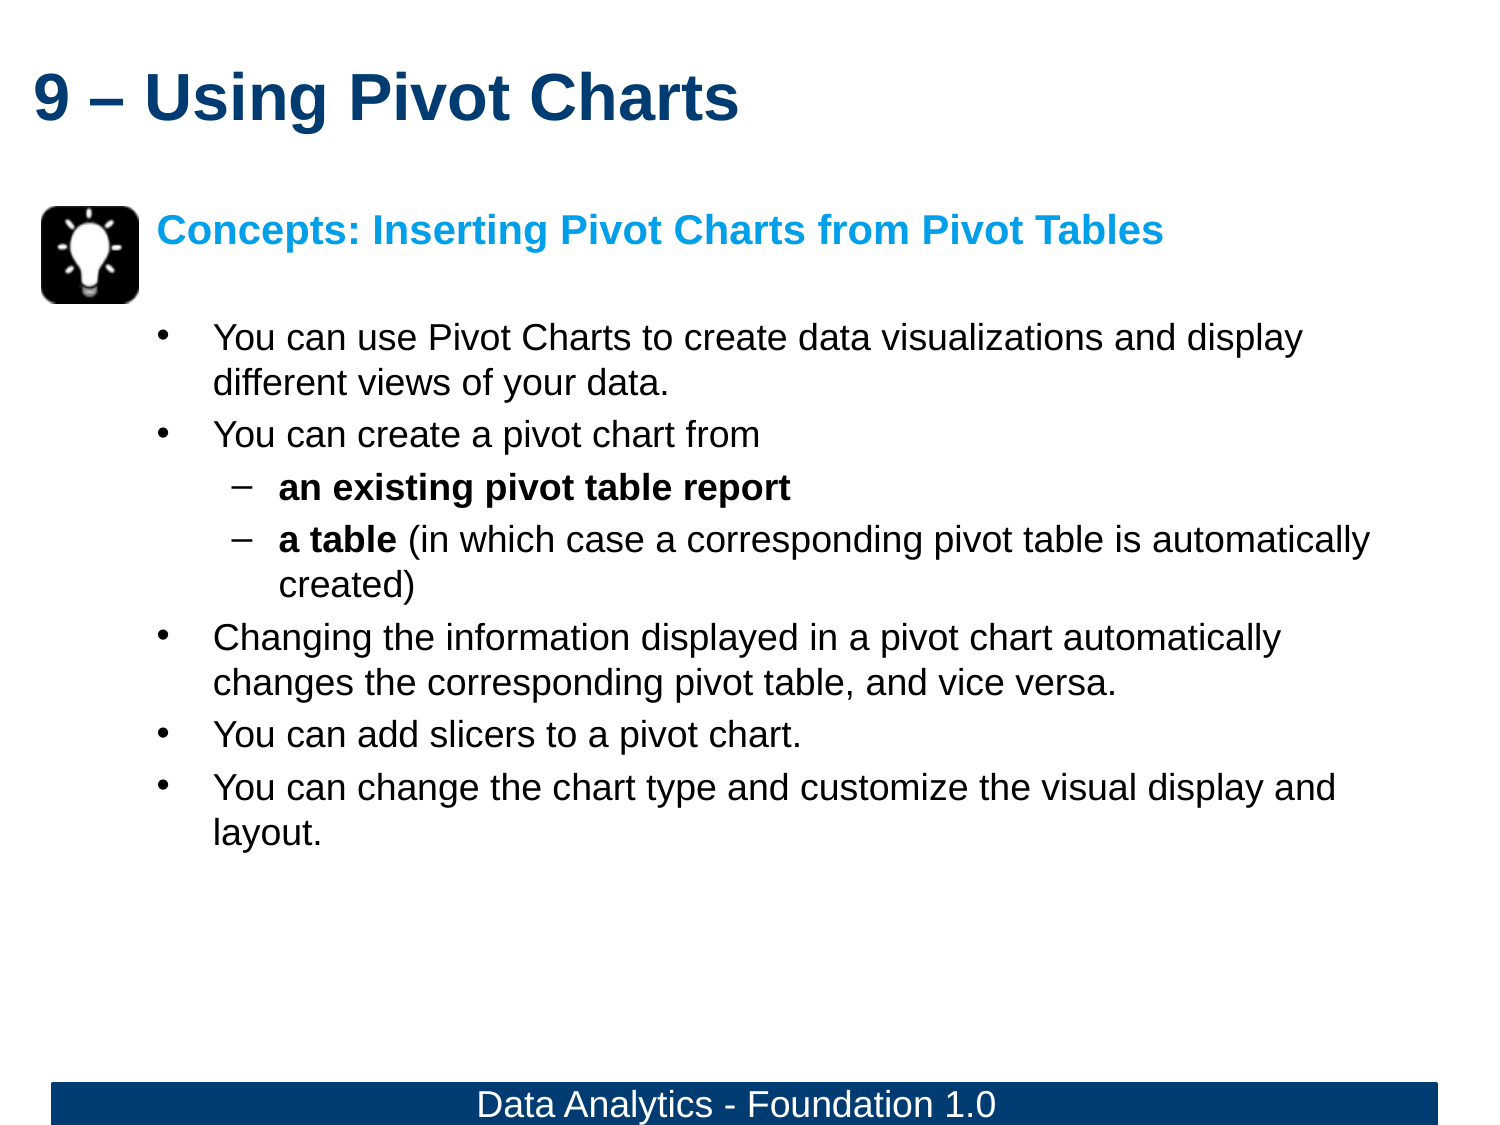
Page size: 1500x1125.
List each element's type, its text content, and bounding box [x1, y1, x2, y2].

footer Data Analytics - Foundation 1.0 [461, 1072, 1041, 1125]
picture [41, 206, 139, 304]
text_box Concepts: Inserting Pivot Charts from Pivot Tables You can use Pivot Charts to create data visualizations and display different views of your data. You can create a pivot chart from an existing pivot table report a table (in which case a corresponding pivot table is automatically created) Changing the information displayed in a pivot chart automatically changes the corresponding pivot table, and vice versa. You can add slicers to a pivot chart. You can change the chart type and customize the visual display and layout. [141, 194, 1427, 1081]
title 9 – Using Pivot Charts [0, 0, 1500, 188]
